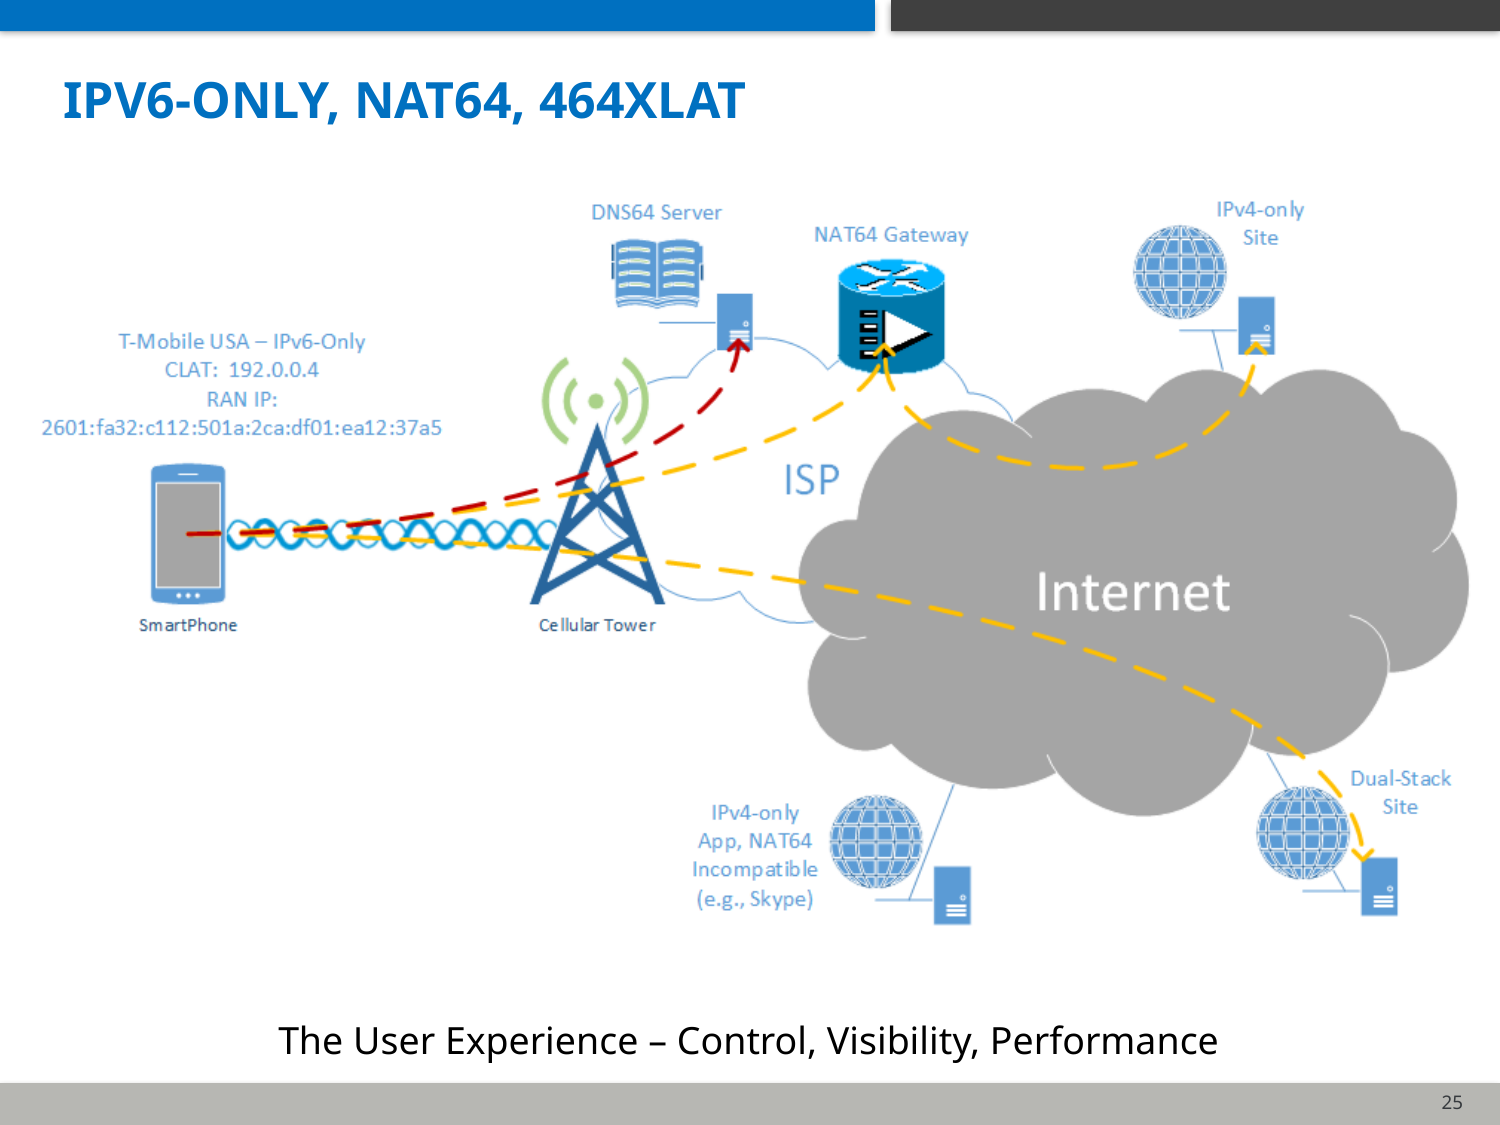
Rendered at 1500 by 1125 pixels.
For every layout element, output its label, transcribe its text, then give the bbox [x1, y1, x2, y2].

text_box The User Experience – Control, Visibility, Performance [65, 1009, 1434, 1070]
picture [27, 187, 1472, 928]
title ipv6-only, nat64, 464xlat [48, 54, 1424, 142]
